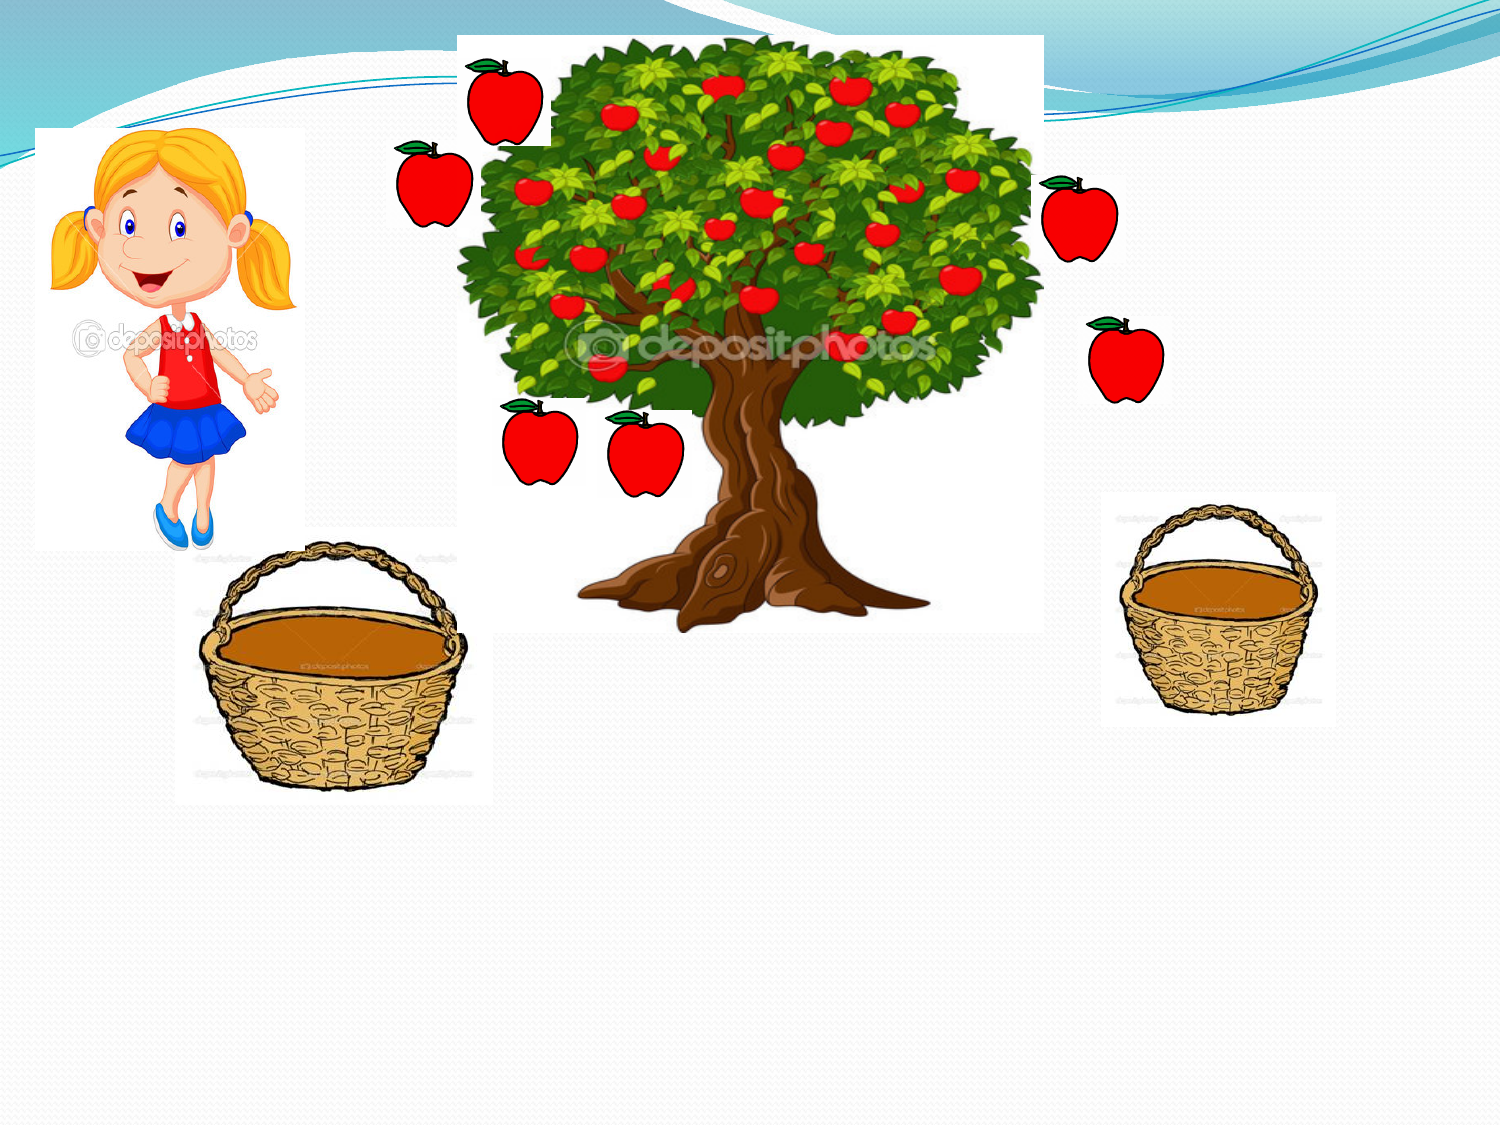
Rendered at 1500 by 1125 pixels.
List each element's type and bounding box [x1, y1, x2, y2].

picture [456, 34, 1126, 633]
picture [175, 527, 493, 805]
picture [1077, 316, 1173, 404]
picture [34, 128, 305, 551]
picture [1101, 491, 1337, 727]
picture [386, 140, 481, 229]
